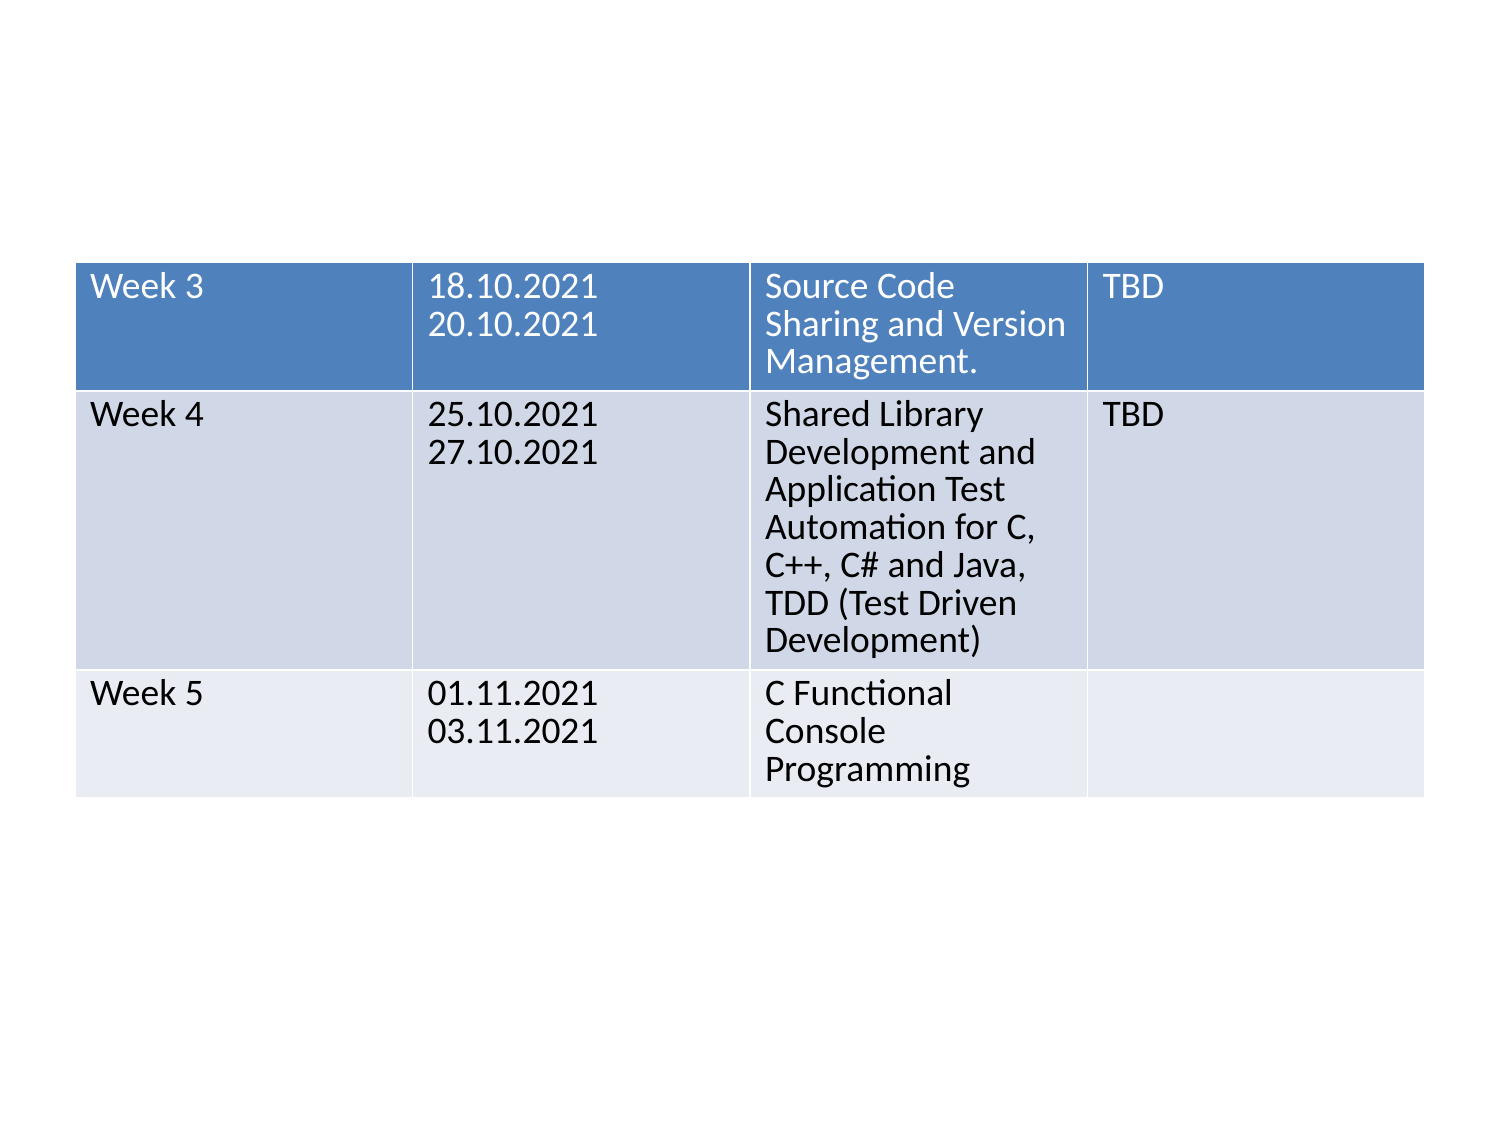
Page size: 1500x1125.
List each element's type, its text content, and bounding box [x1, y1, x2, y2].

table_header TBD [1088, 263, 1424, 390]
table_header 18.10.2021 20.10.2021 [413, 263, 749, 390]
table_cell Week 5 [76, 671, 412, 797]
table_header Week 3 [76, 263, 412, 390]
table_cell 25.10.2021 27.10.2021 [413, 392, 749, 669]
table_cell Week 4 [76, 392, 412, 669]
table_cell TBD [1088, 392, 1424, 669]
table_cell C Functional Console Programming [751, 671, 1087, 797]
table_header Source Code Sharing and Version Management. [751, 263, 1087, 390]
table_cell 01.11.2021 03.11.2021 [413, 671, 749, 797]
table_cell Shared Library Development and Application Test Automation for C, C++, C# and Java, TDD (Test Driven Development) [751, 392, 1087, 669]
table_cell [1088, 671, 1424, 797]
